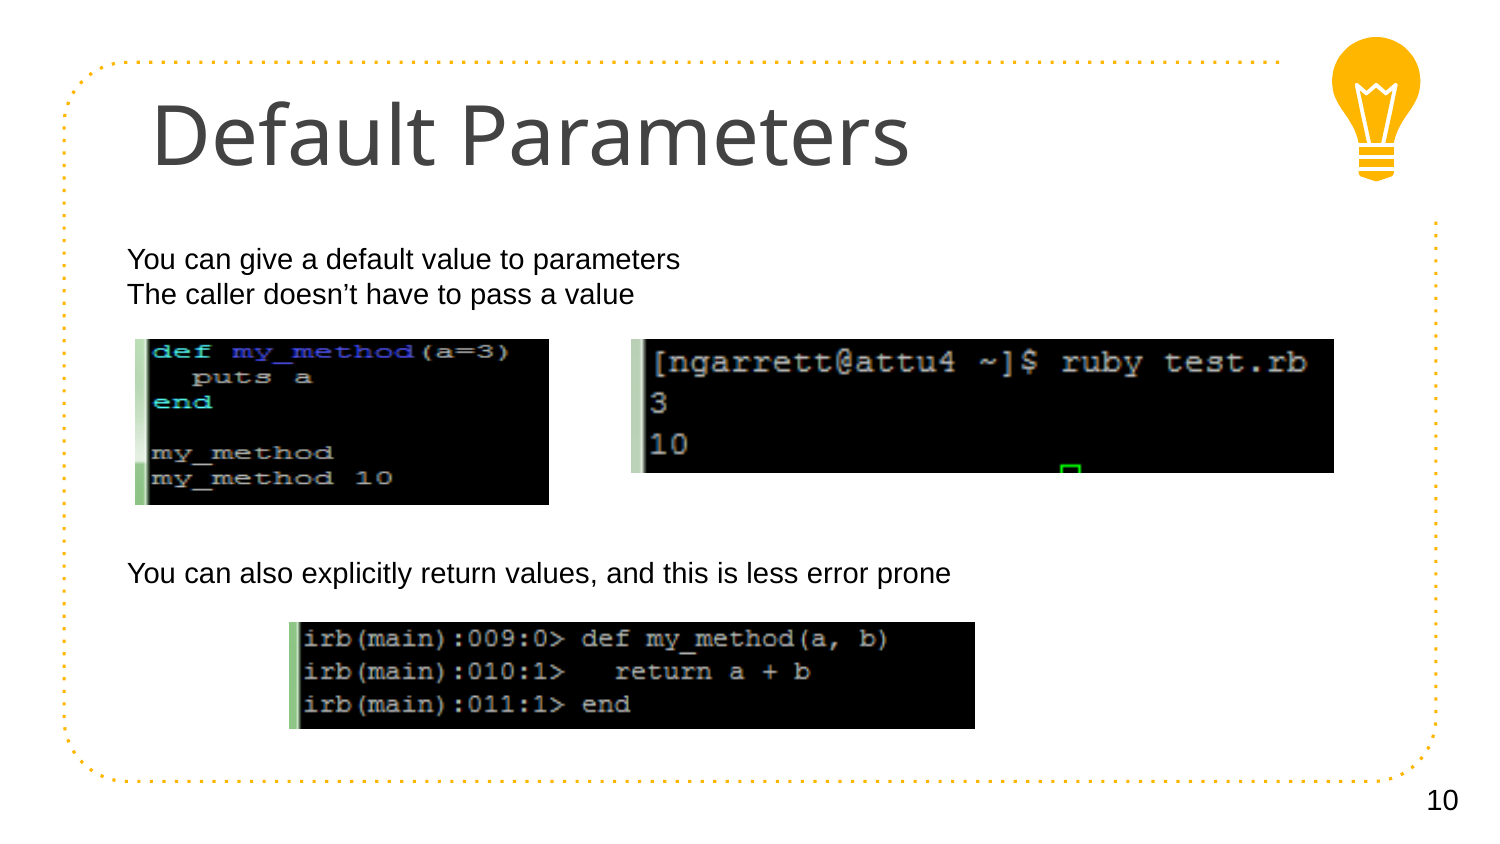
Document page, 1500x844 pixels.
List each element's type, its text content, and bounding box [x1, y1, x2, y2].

picture [631, 338, 1334, 474]
title Default Parameters [135, 67, 1263, 209]
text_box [1331, 36, 1421, 182]
picture [289, 622, 975, 730]
text_box You can give a default value to parameters The caller doesn’t have to pass a value You can also explicitly return values, and this is less error prone [112, 232, 1376, 737]
picture [135, 338, 549, 505]
slide_number 10 [1411, 753, 1500, 844]
